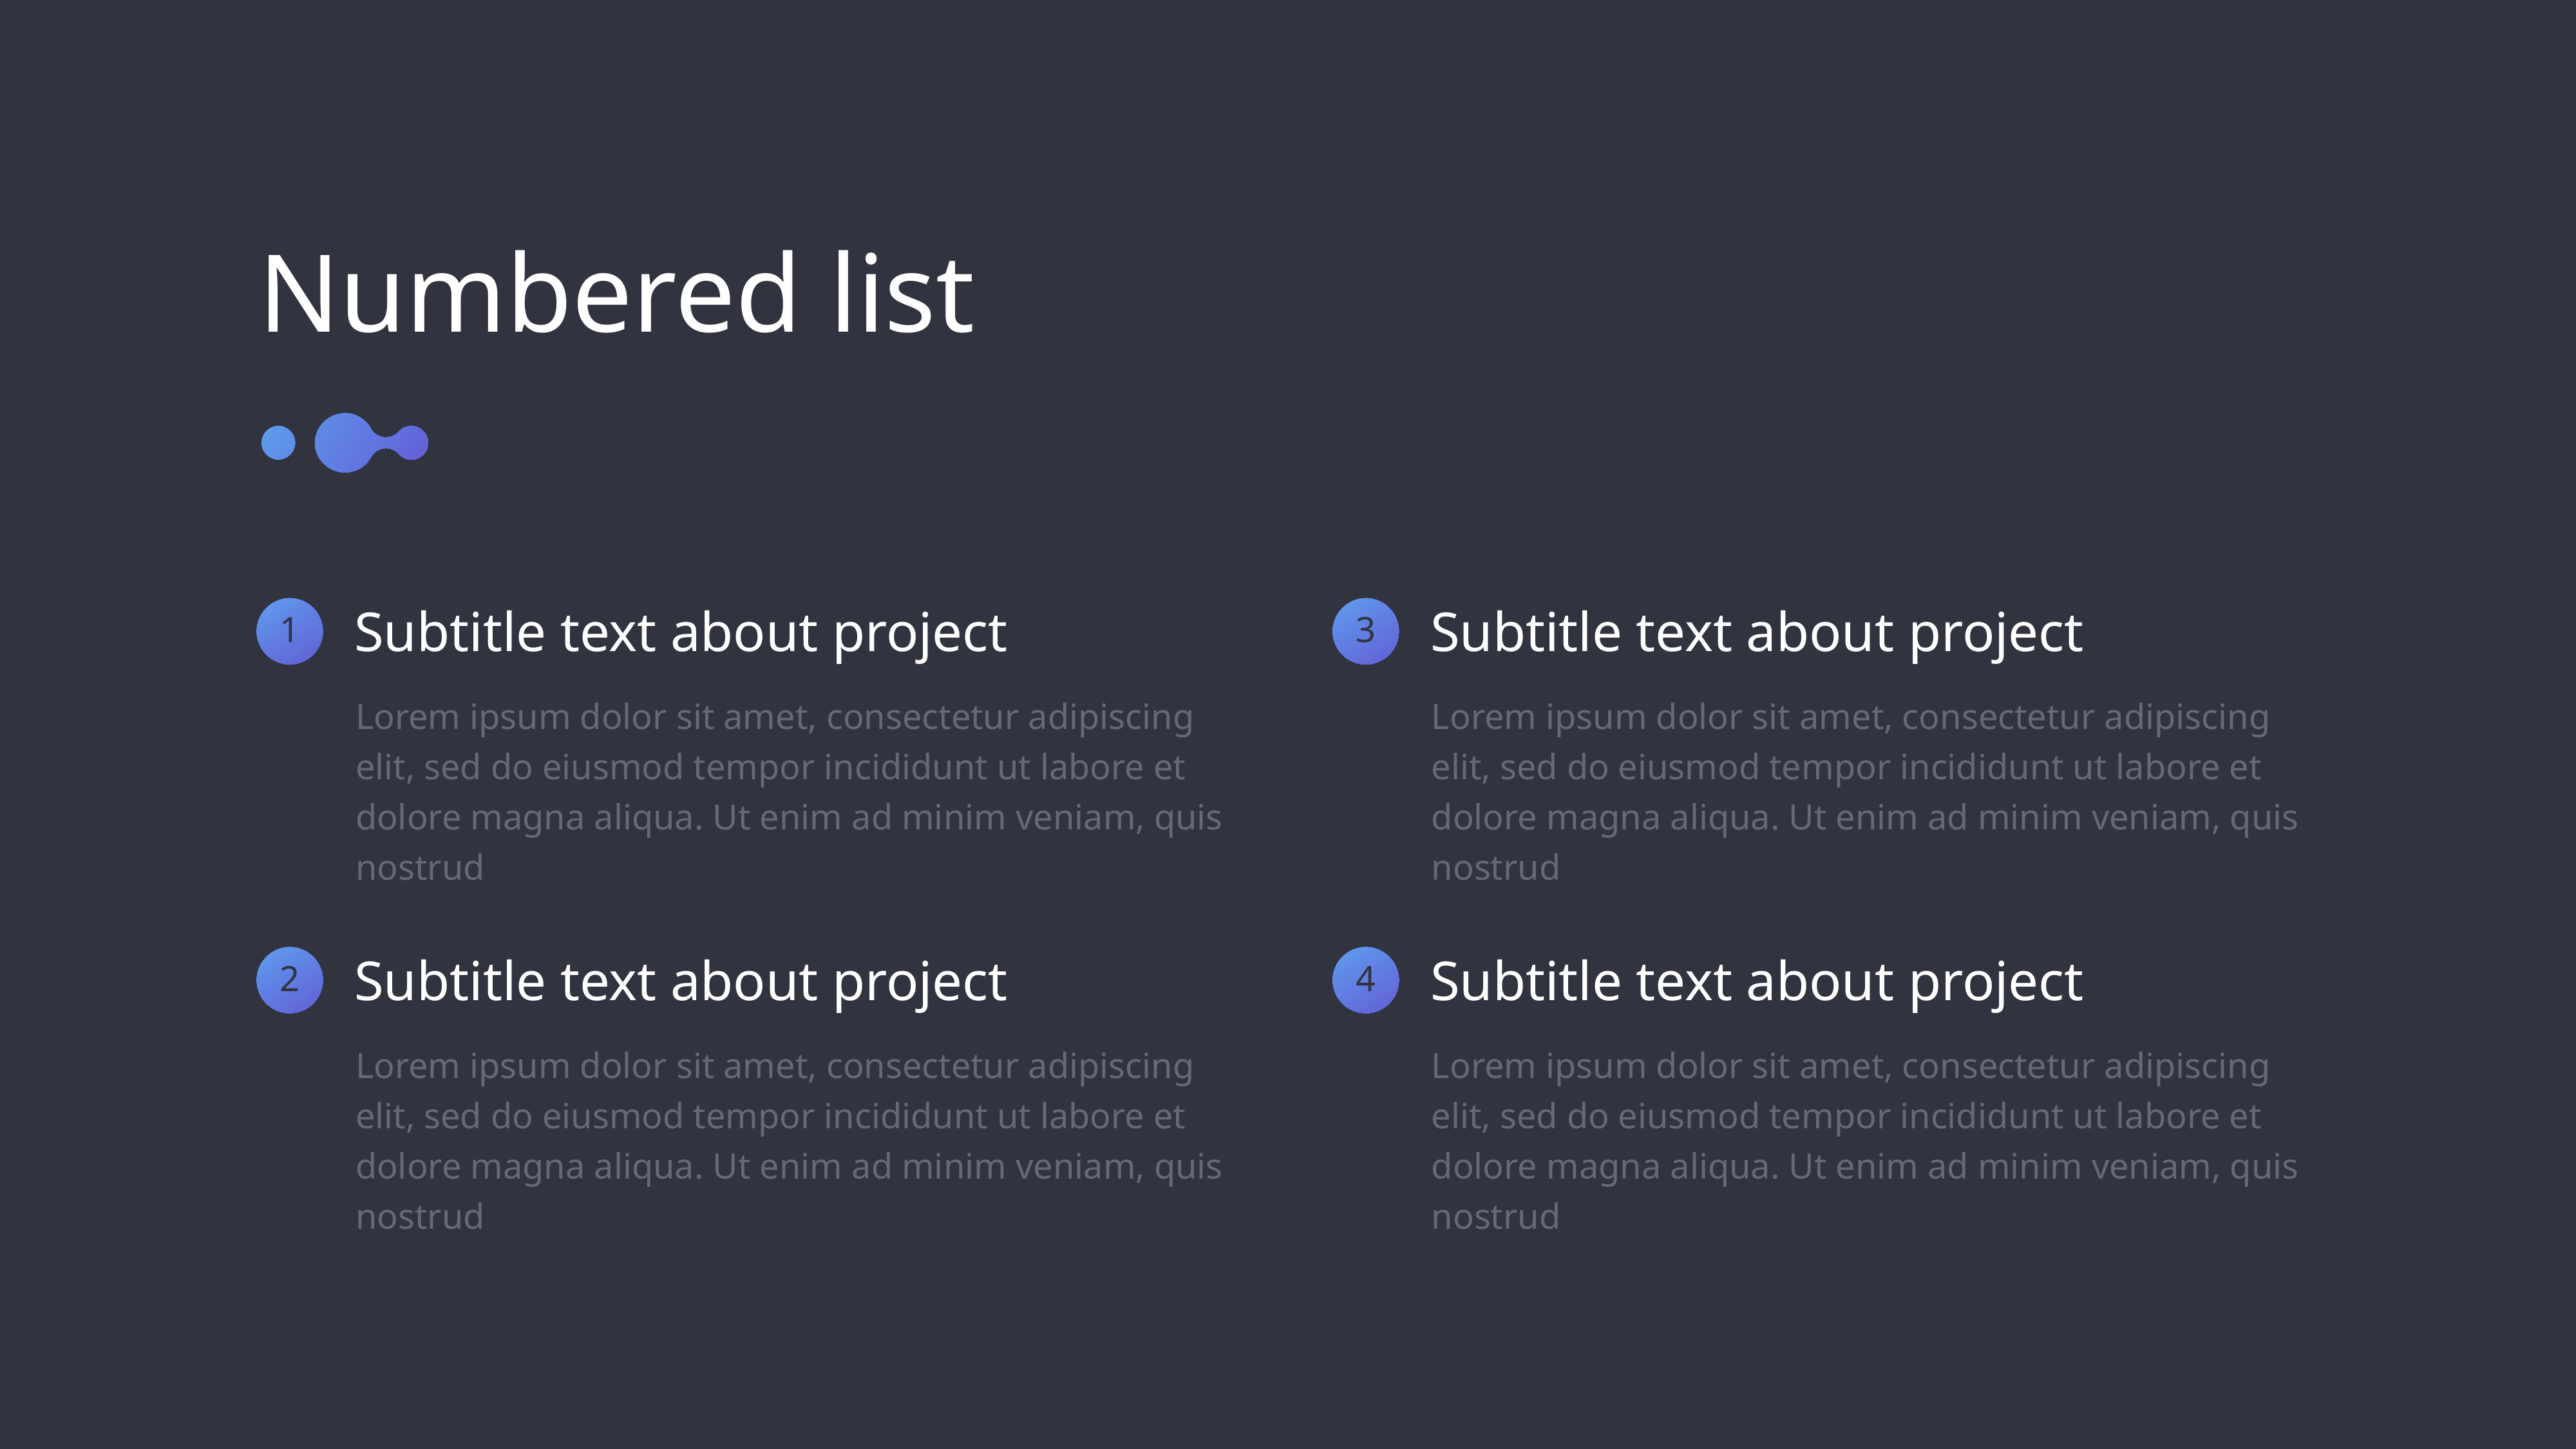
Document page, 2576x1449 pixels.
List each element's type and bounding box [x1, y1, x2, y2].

text_box [252, 220, 2342, 1205]
